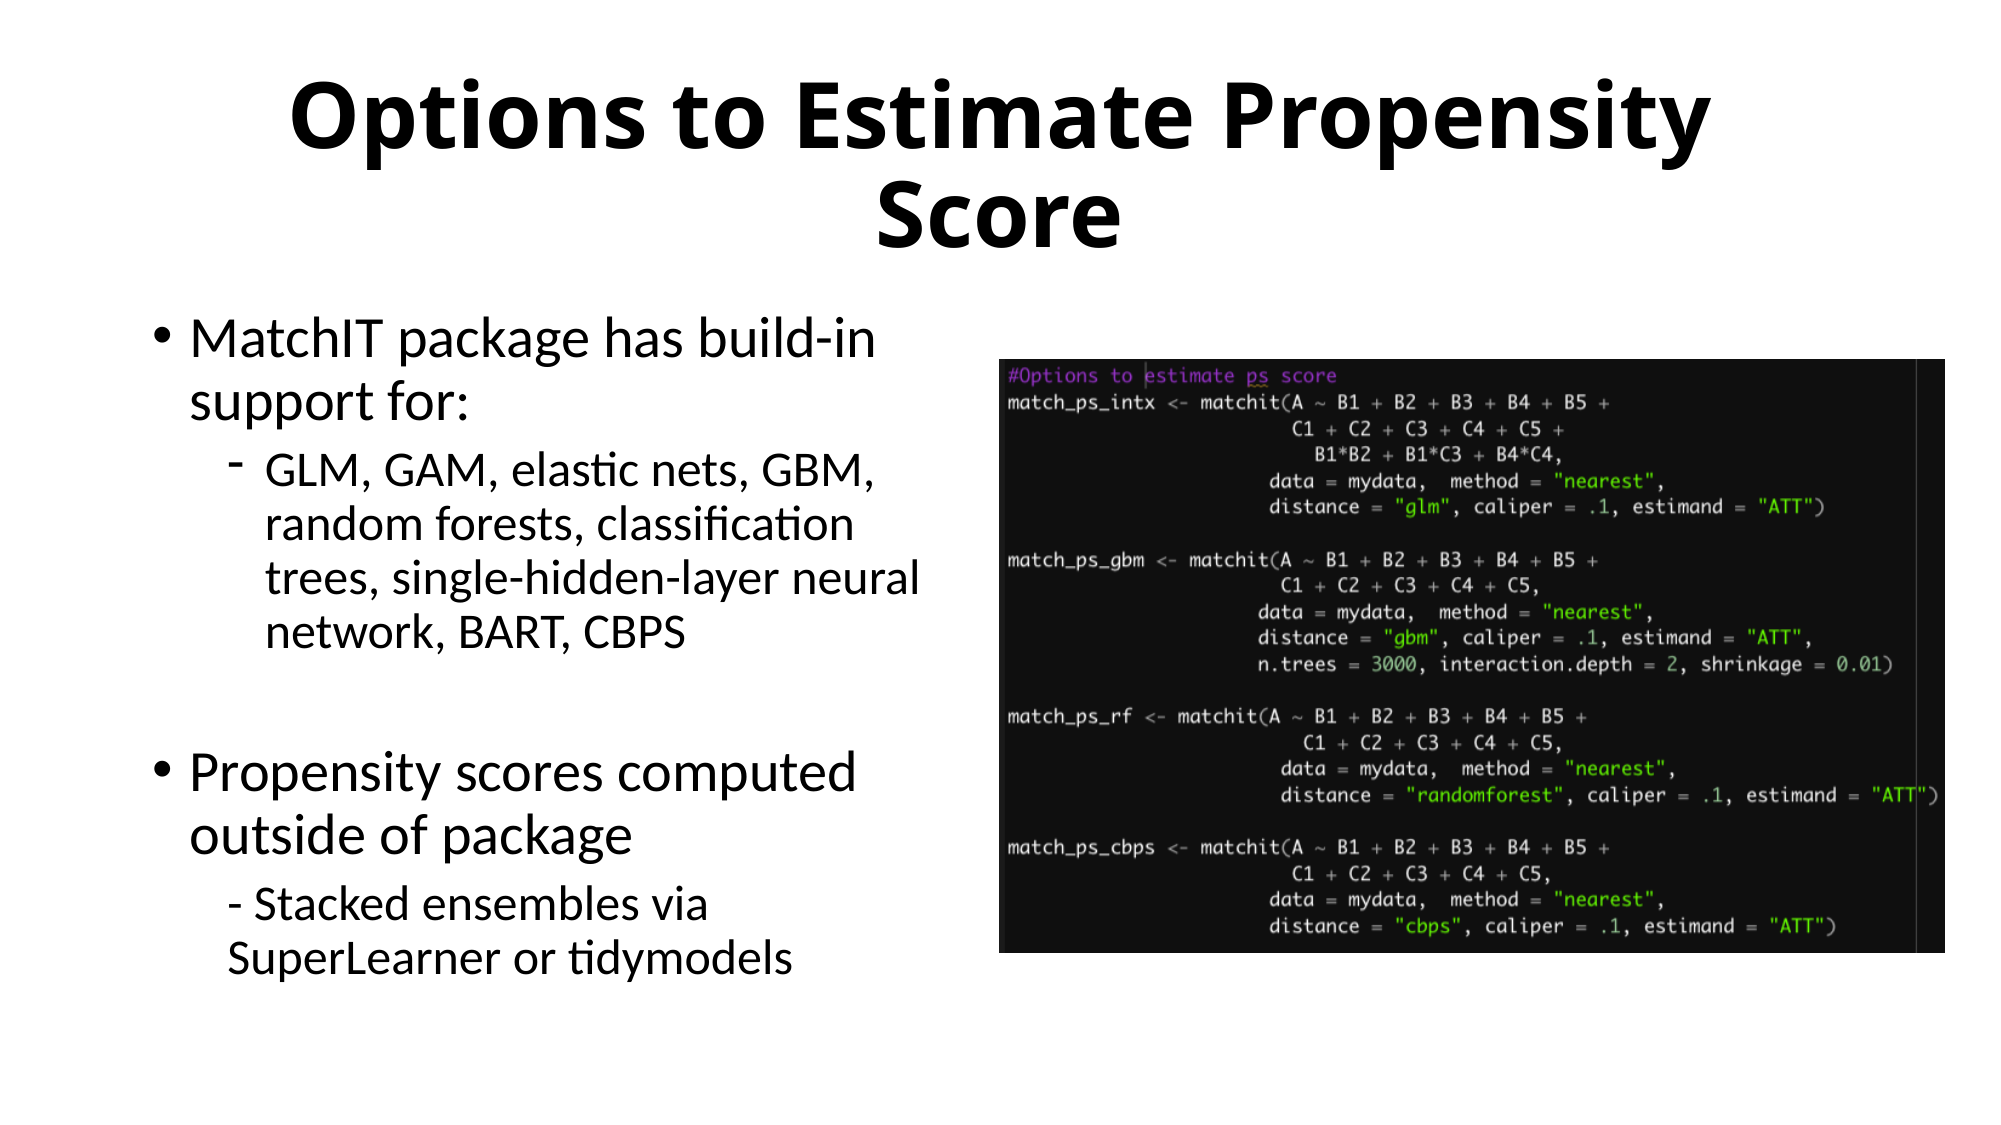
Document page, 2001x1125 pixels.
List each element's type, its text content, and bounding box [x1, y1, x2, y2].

list MatchIT package has build-in support for: GLM, GAM, elastic nets, GBM, random forests, classification trees, single-hidden-layer neural network, BART, CBPS Propensity scores computed outside of package - Stacked ensembles via SuperLearner or tidymodels [137, 299, 988, 1014]
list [999, 359, 1945, 954]
title Options to Estimate Propensity Score [137, 59, 1863, 278]
